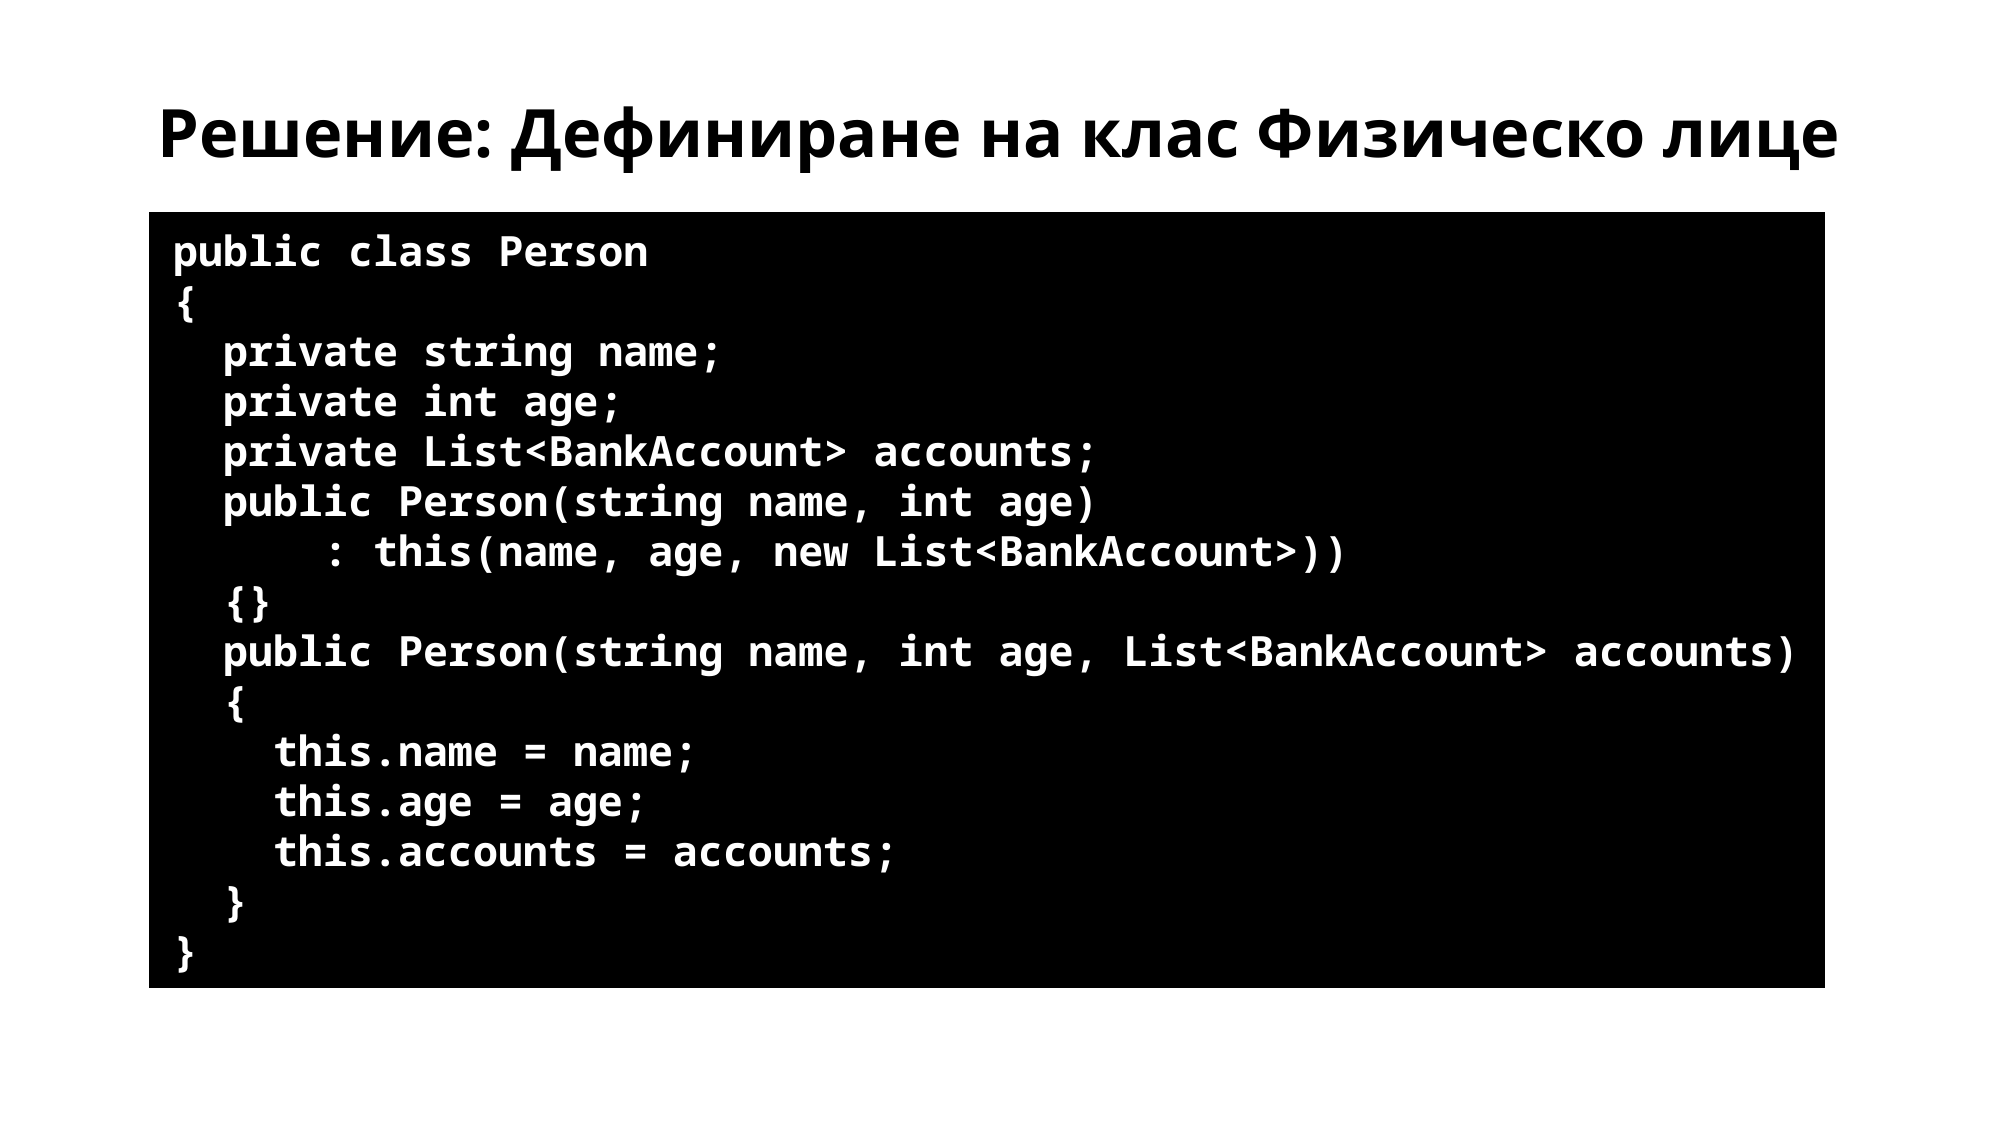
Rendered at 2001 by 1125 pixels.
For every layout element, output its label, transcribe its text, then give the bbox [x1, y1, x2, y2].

text_box public class Person { private string name; private int age; private List<BankAccount> accounts; public Person(string name, int age) : this(name, age, new List<BankAccount>)) {} public Person(string name, int age, List<BankAccount> accounts) { this.name = name; this.age = age; this.accounts = accounts; } } [149, 212, 1825, 988]
title Решение: Дефиниране на клас Физическо лице [142, 58, 1903, 214]
